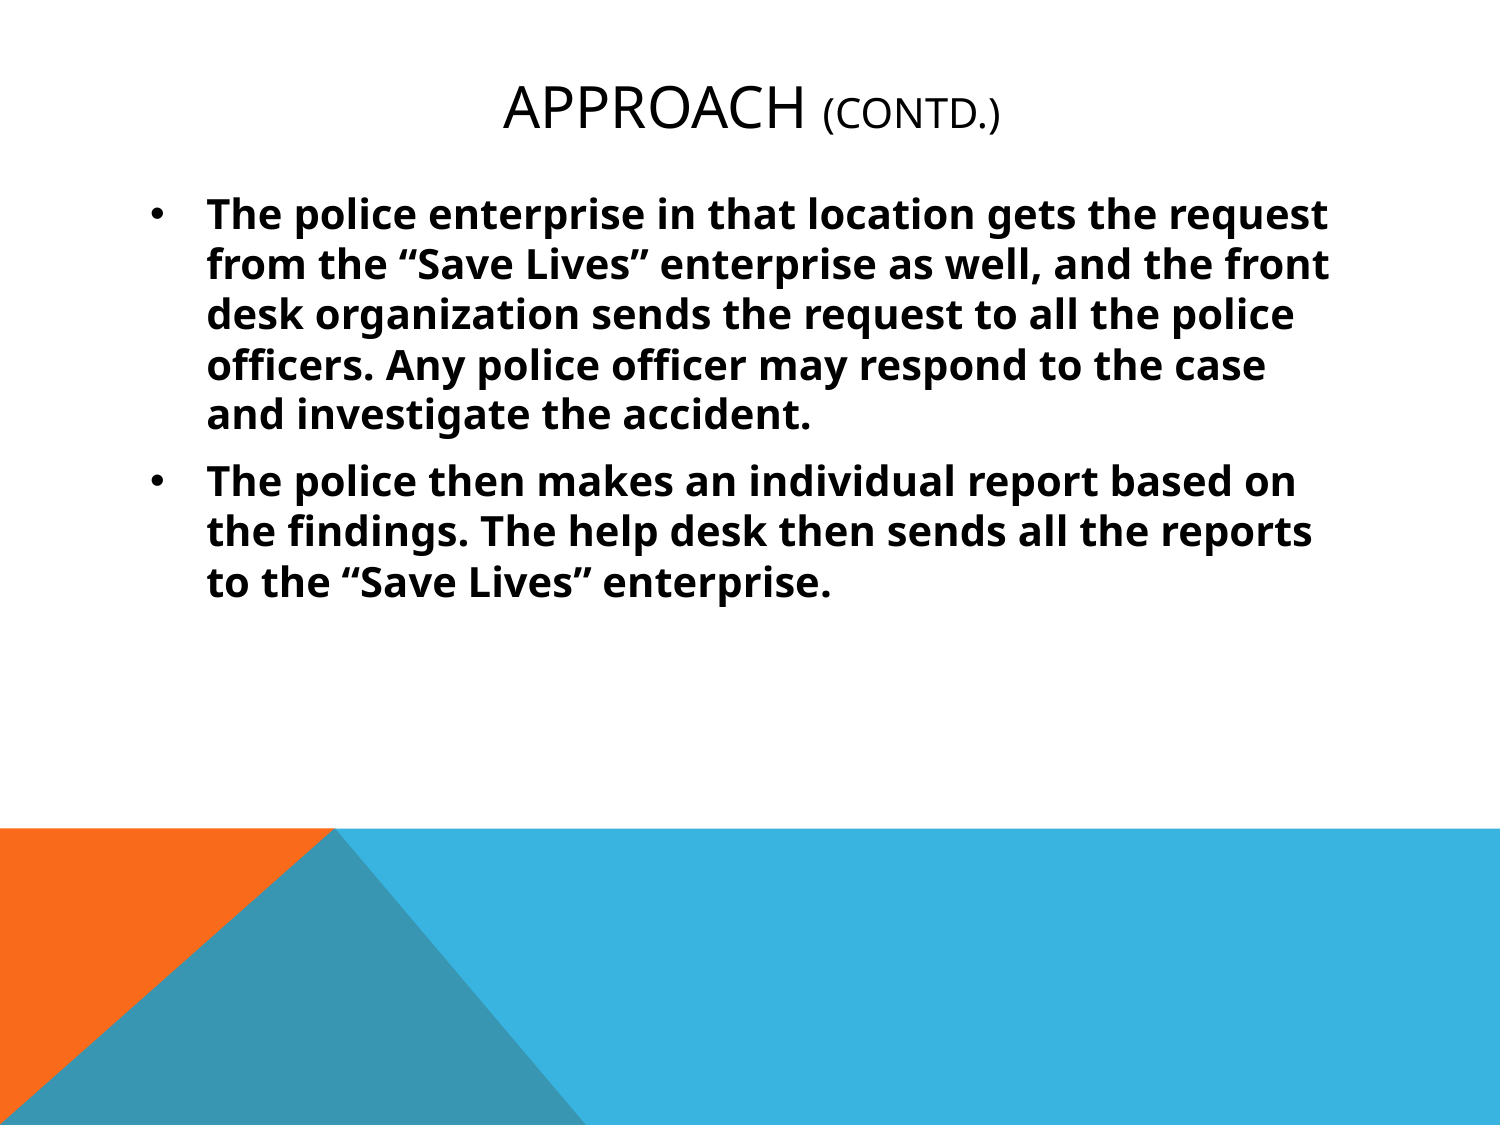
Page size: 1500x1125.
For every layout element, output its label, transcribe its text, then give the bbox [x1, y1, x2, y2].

title APPROACH (CONTD.) [135, 60, 1369, 150]
list The police enterprise in that location gets the request from the “Save Lives” enterprise as well, and the front desk organization sends the request to all the police officers. Any police officer may respond to the case and investigate the accident. The police then makes an individual report based on the findings. The help desk then sends all the reports to the “Save Lives” enterprise. [135, 180, 1369, 768]
